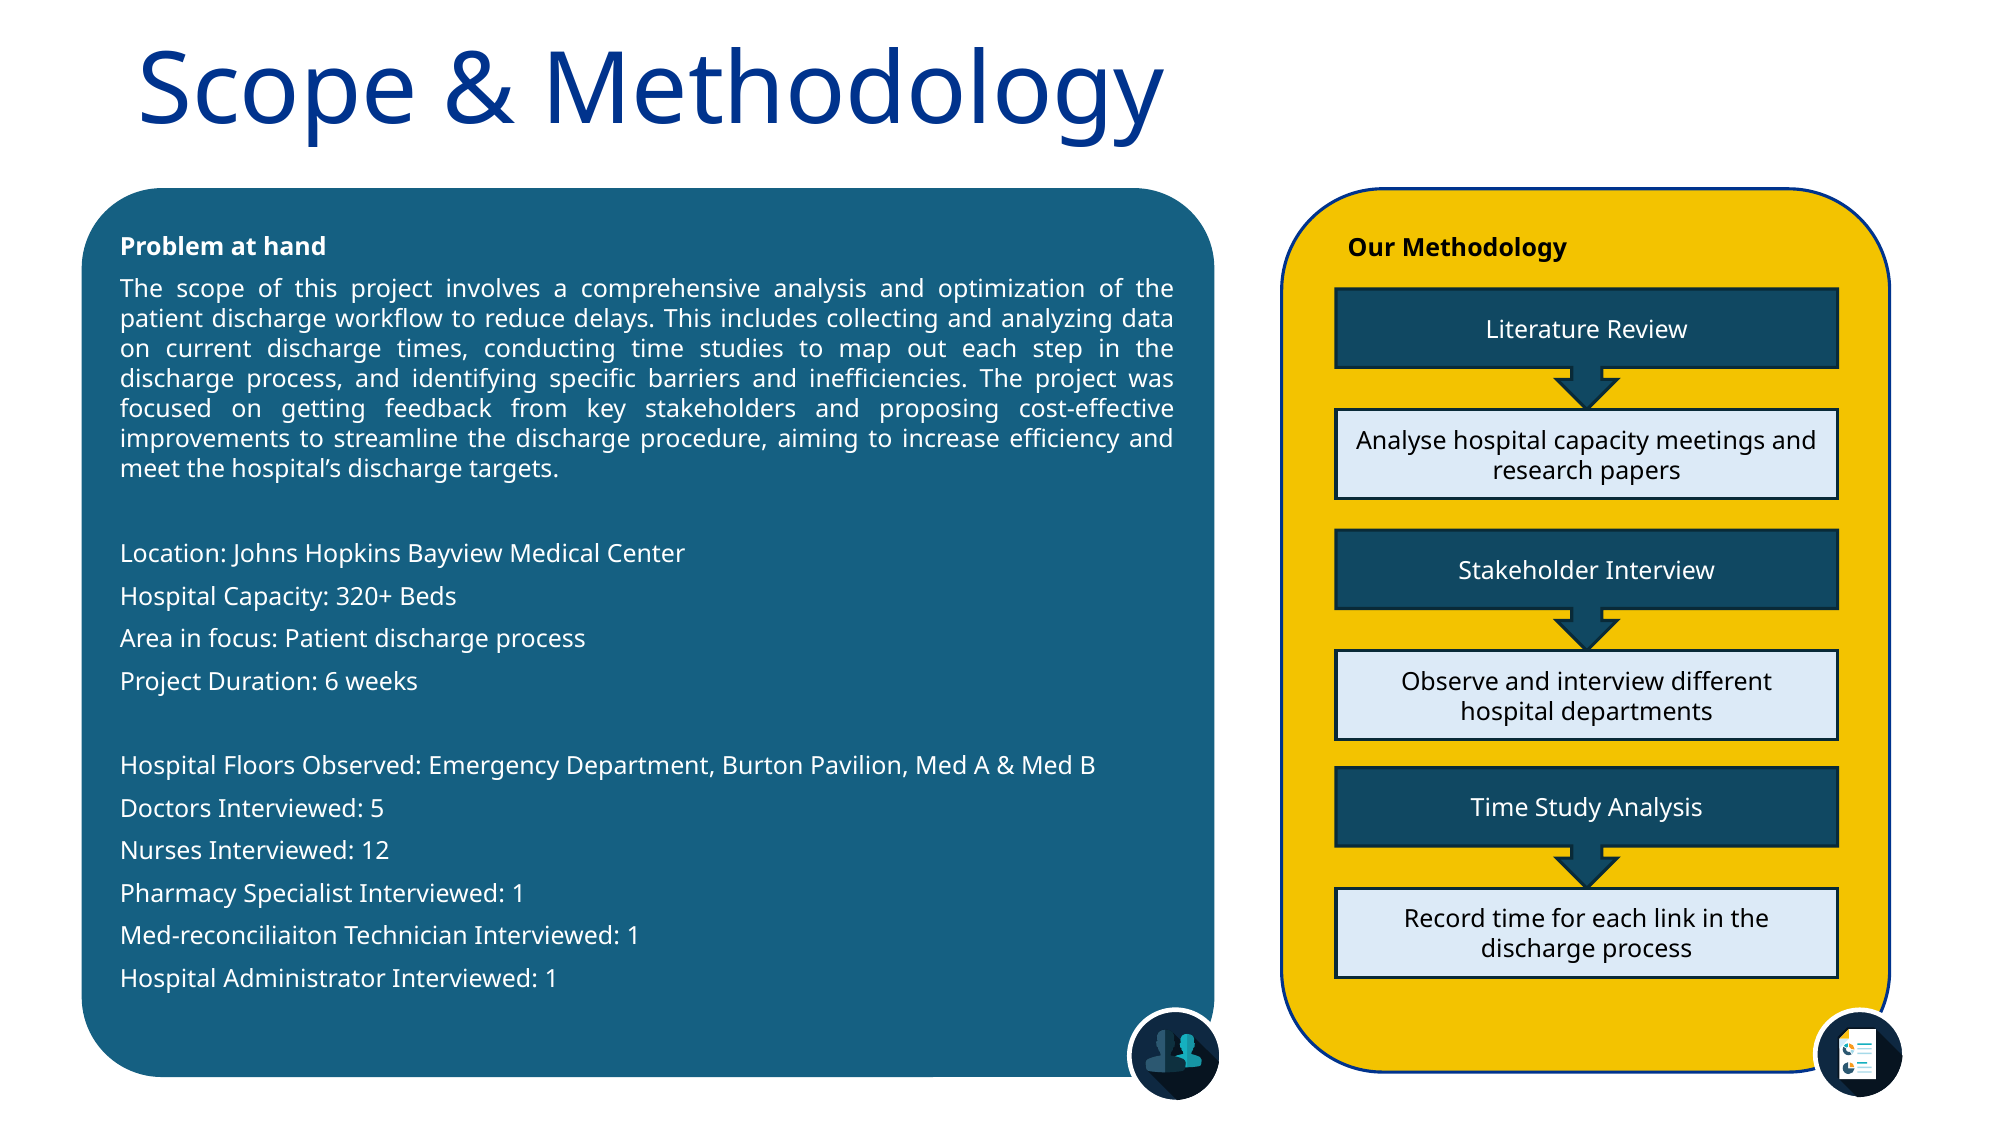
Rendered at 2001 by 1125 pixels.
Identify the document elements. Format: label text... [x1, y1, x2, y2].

text_box Record time for each link in the discharge process [1334, 887, 1839, 979]
text_box Analyse hospital capacity meetings and research papers [1334, 408, 1839, 500]
text_box [1280, 187, 1892, 1074]
text_box Scope & Methodology [137, 37, 1863, 159]
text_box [1814, 1009, 1905, 1100]
text_box Stakeholder Interview [1334, 528, 1840, 649]
text_box Observe and interview different hospital departments [1334, 649, 1839, 741]
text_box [1128, 1009, 1223, 1103]
text_box Time Study Analysis [1334, 766, 1840, 887]
text_box Literature Review [1334, 287, 1840, 408]
text_box Problem at hand The scope of this project involves a comprehensive analysis and optimization of the patient discharge workflow to reduce delays. This includes collecting and analyzing data on current discharge times, conducting time studies to map out each step in the discharge process, and identifying specific barriers and inefficiencies. The project was focused on getting feedback from key stakeholders and proposing cost-effective improvements to streamline the discharge procedure, aiming to increase efficiency and meet the hospital’s discharge targets. Location: Johns Hopkins Bayview Medical Center Hospital Capacity: 320+ Beds Area in focus: Patient discharge process Project Duration: 6 weeks Hospital Floors Observed: Emergency Department, Burton Pavilion, Med A & Med B Doctors Interviewed: 5 Nurses Interviewed: 12 Pharmacy Specialist Interviewed: 1 Med-reconciliaiton Technician Interviewed: 1 Hospital Administrator Interviewed: 1 [81, 188, 1215, 1078]
